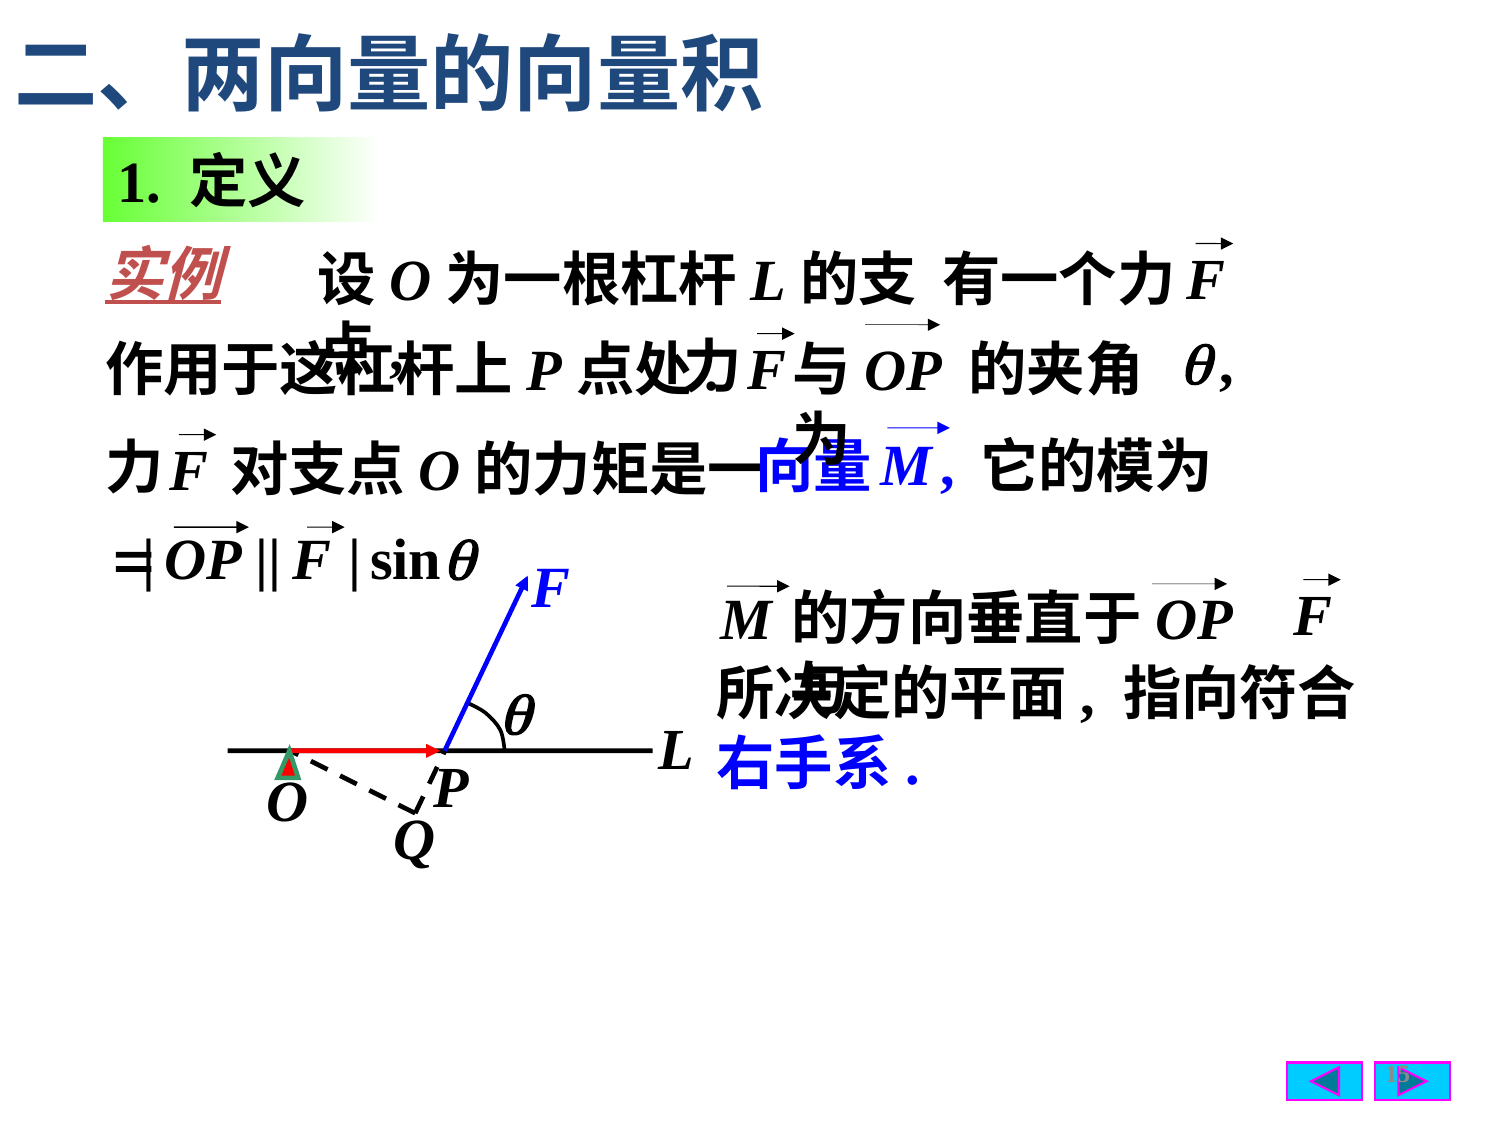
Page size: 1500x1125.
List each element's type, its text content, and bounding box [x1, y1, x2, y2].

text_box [655, 321, 796, 407]
text_box 有一个力 [927, 234, 1216, 320]
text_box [1181, 243, 1235, 305]
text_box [714, 585, 771, 644]
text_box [777, 324, 1203, 411]
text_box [1289, 579, 1343, 641]
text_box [874, 427, 959, 500]
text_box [106, 526, 485, 599]
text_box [227, 550, 697, 876]
text_box 设O为一根杠杆L的支点, [302, 234, 927, 324]
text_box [776, 573, 1315, 660]
slide_number 15 [1074, 1042, 1425, 1103]
text_box 向量 [740, 421, 916, 507]
text_box 1. 定义 [102, 137, 378, 222]
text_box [77, 422, 218, 508]
text_box 它的模为 [965, 421, 1253, 507]
text_box 所决定的平面, 指向符合右手系. [702, 648, 1390, 804]
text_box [1209, 337, 1237, 399]
text_box 作用于这杠杆上P点处. [90, 324, 651, 410]
text_box 对支点O的力矩是一 [220, 424, 803, 510]
text_box 实例 [90, 229, 278, 315]
text_box 二、两向量的向量积 [0, 13, 1000, 129]
